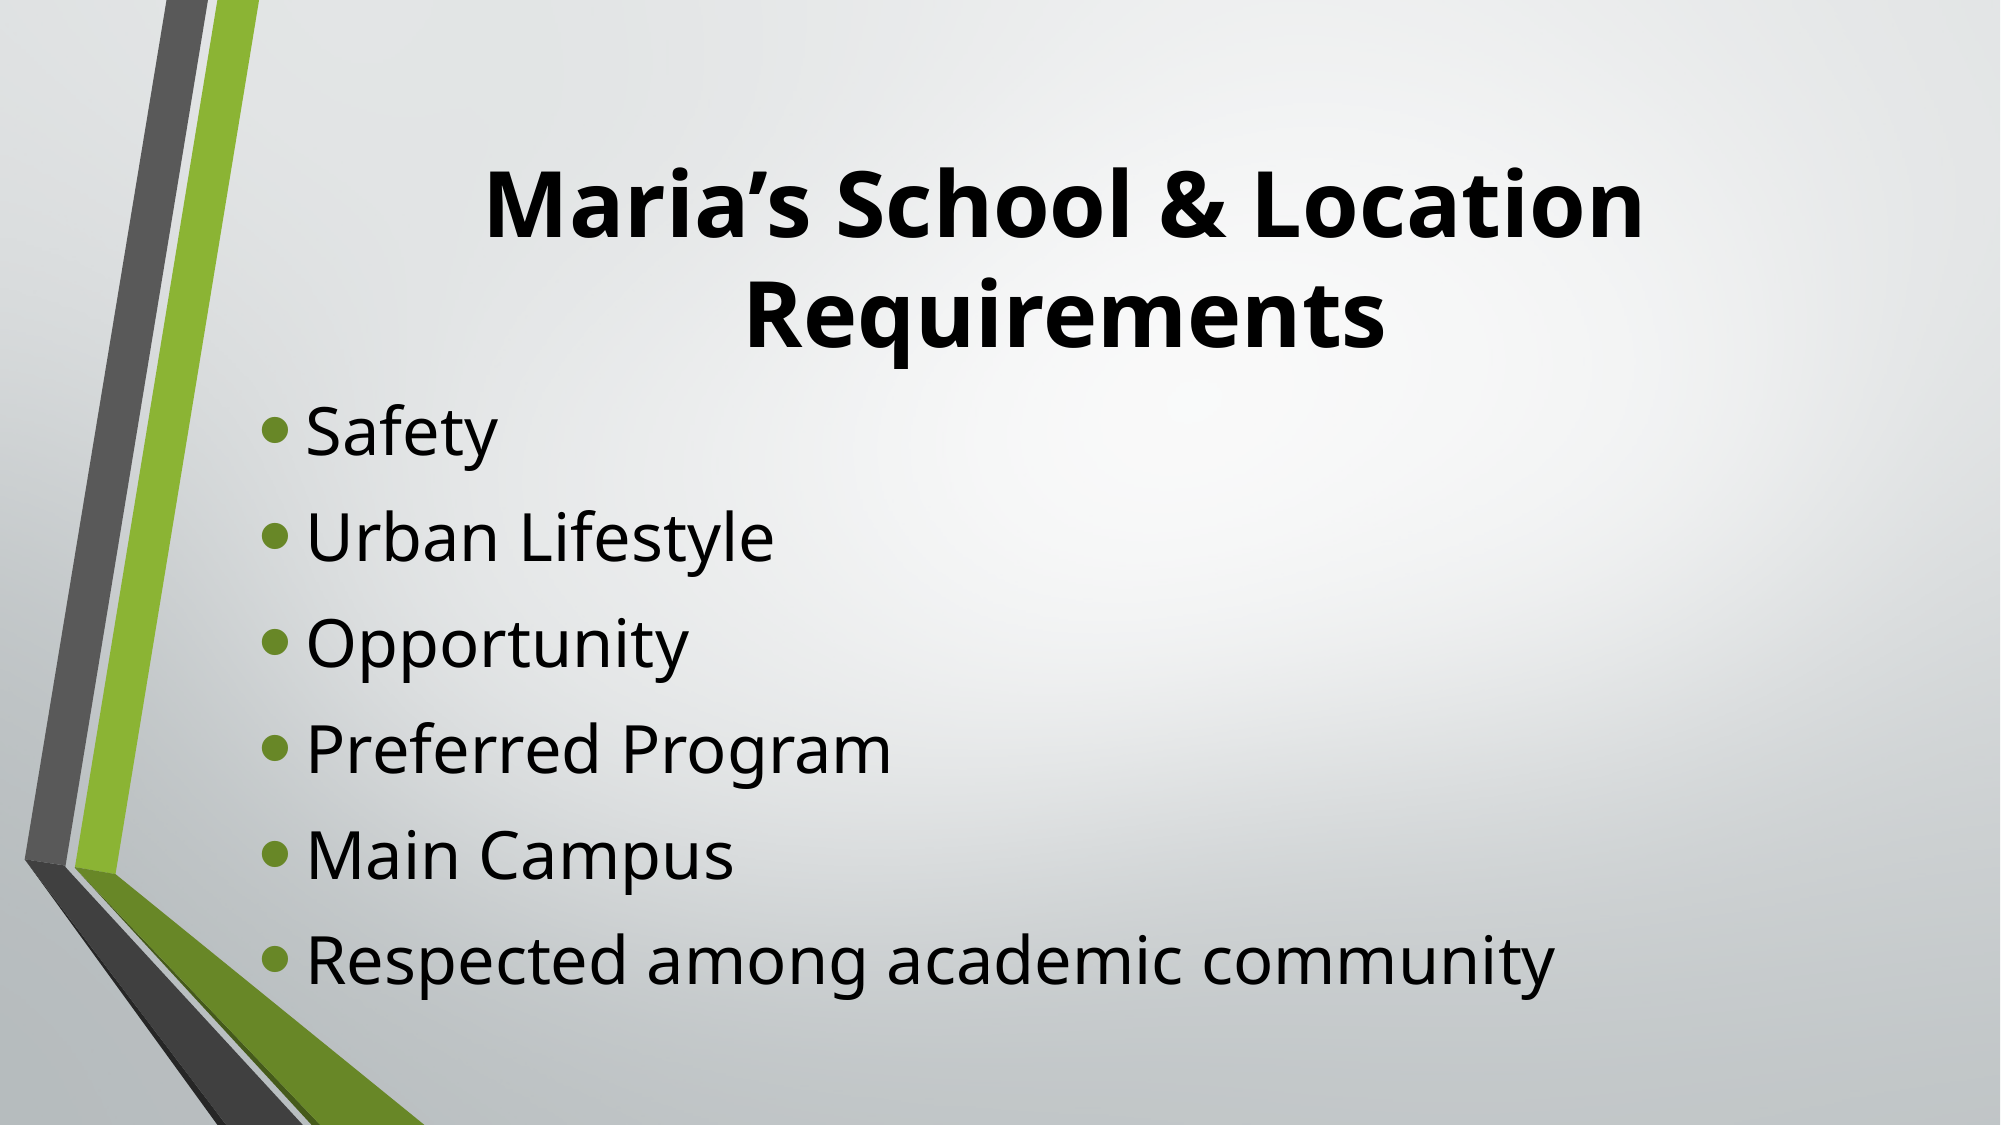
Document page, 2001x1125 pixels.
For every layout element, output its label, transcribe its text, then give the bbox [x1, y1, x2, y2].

list Safety Urban Lifestyle Opportunity Preferred Program Main Campus Respected among academic community [243, 437, 1887, 950]
title Maria’s School & Location Requirements [243, 112, 1887, 400]
